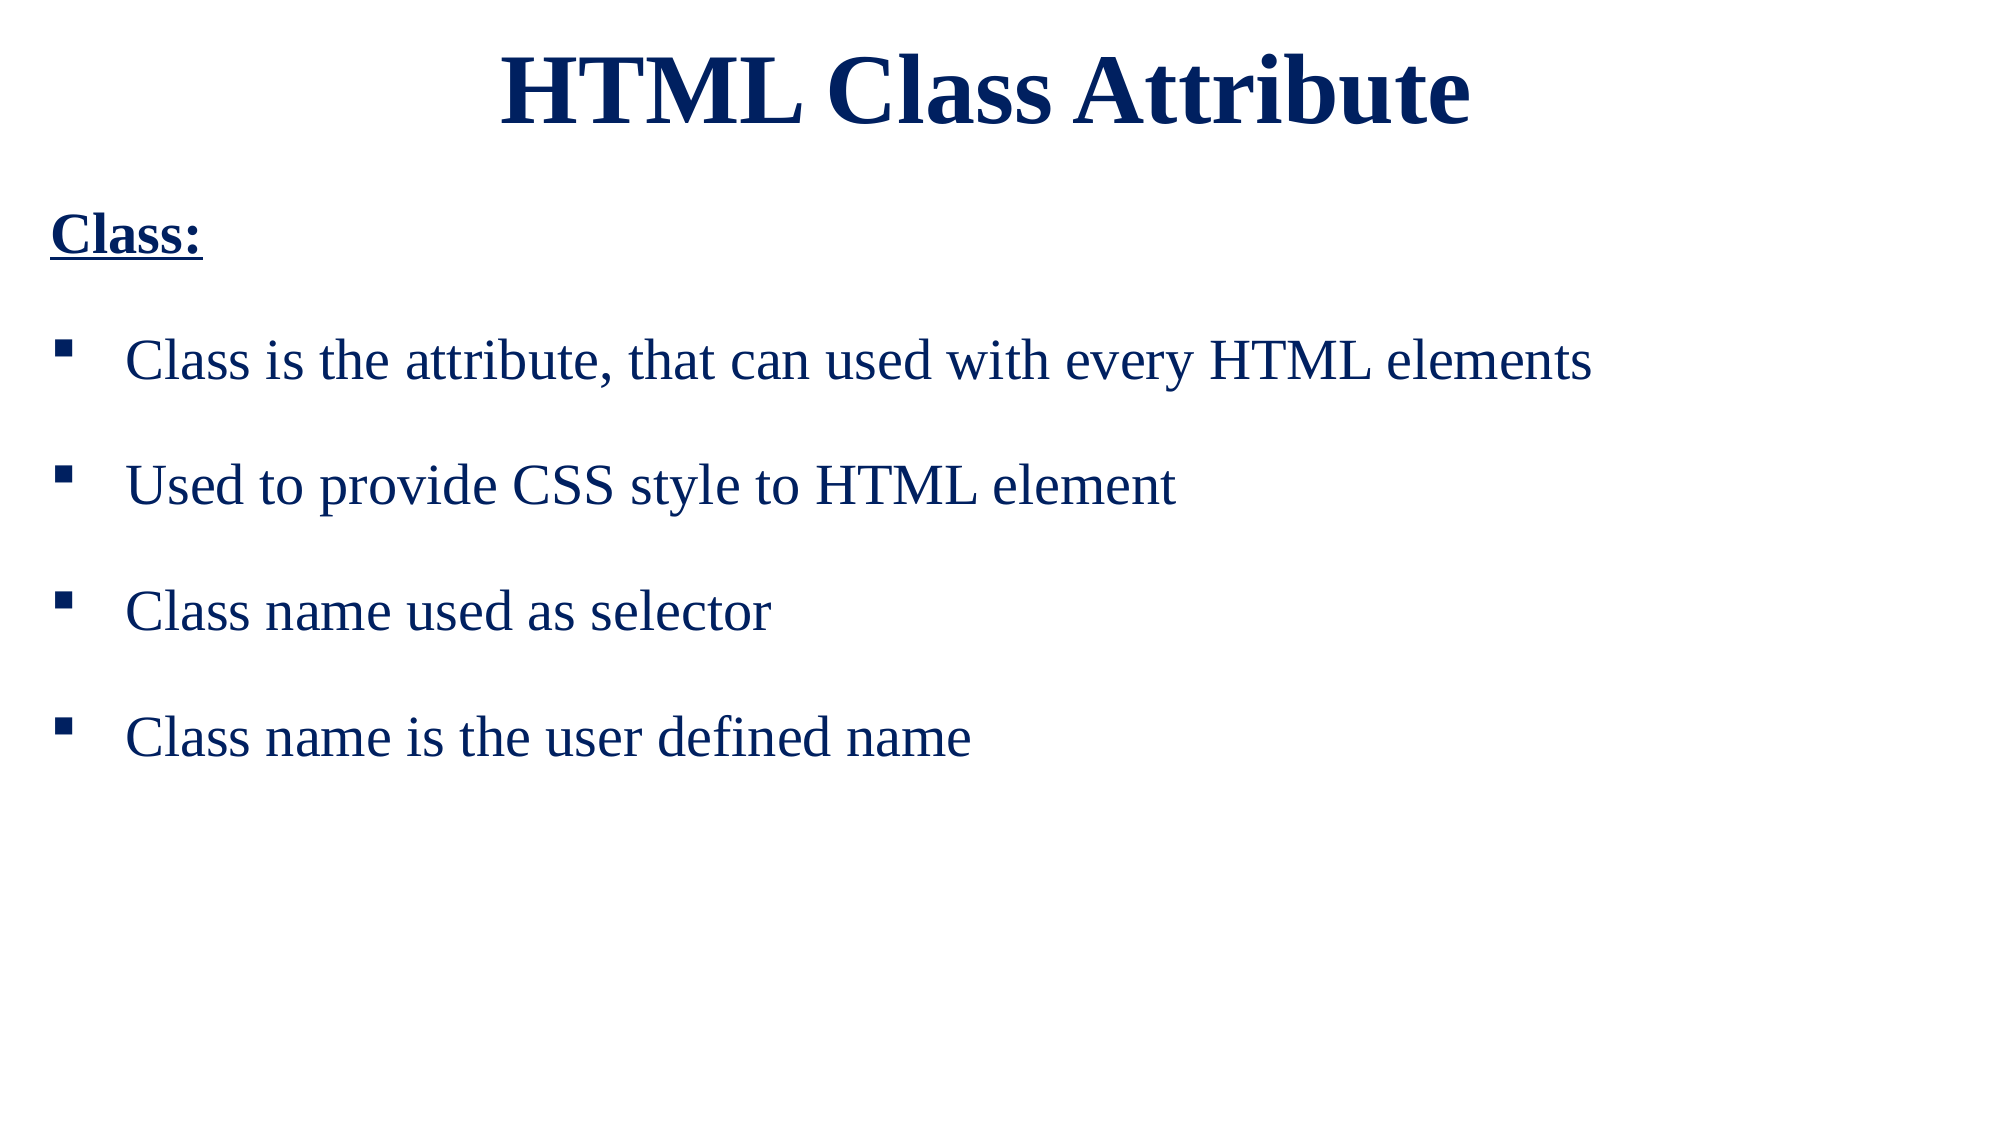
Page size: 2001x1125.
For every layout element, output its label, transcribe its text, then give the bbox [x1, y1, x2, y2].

title HTML Class Attribute [35, 28, 1939, 152]
subtitle Class: Class is the attribute, that can used with every HTML elements Used to provide CSS style to HTML element Class name used as selector Class name is the user defined name [35, 152, 1939, 1078]
